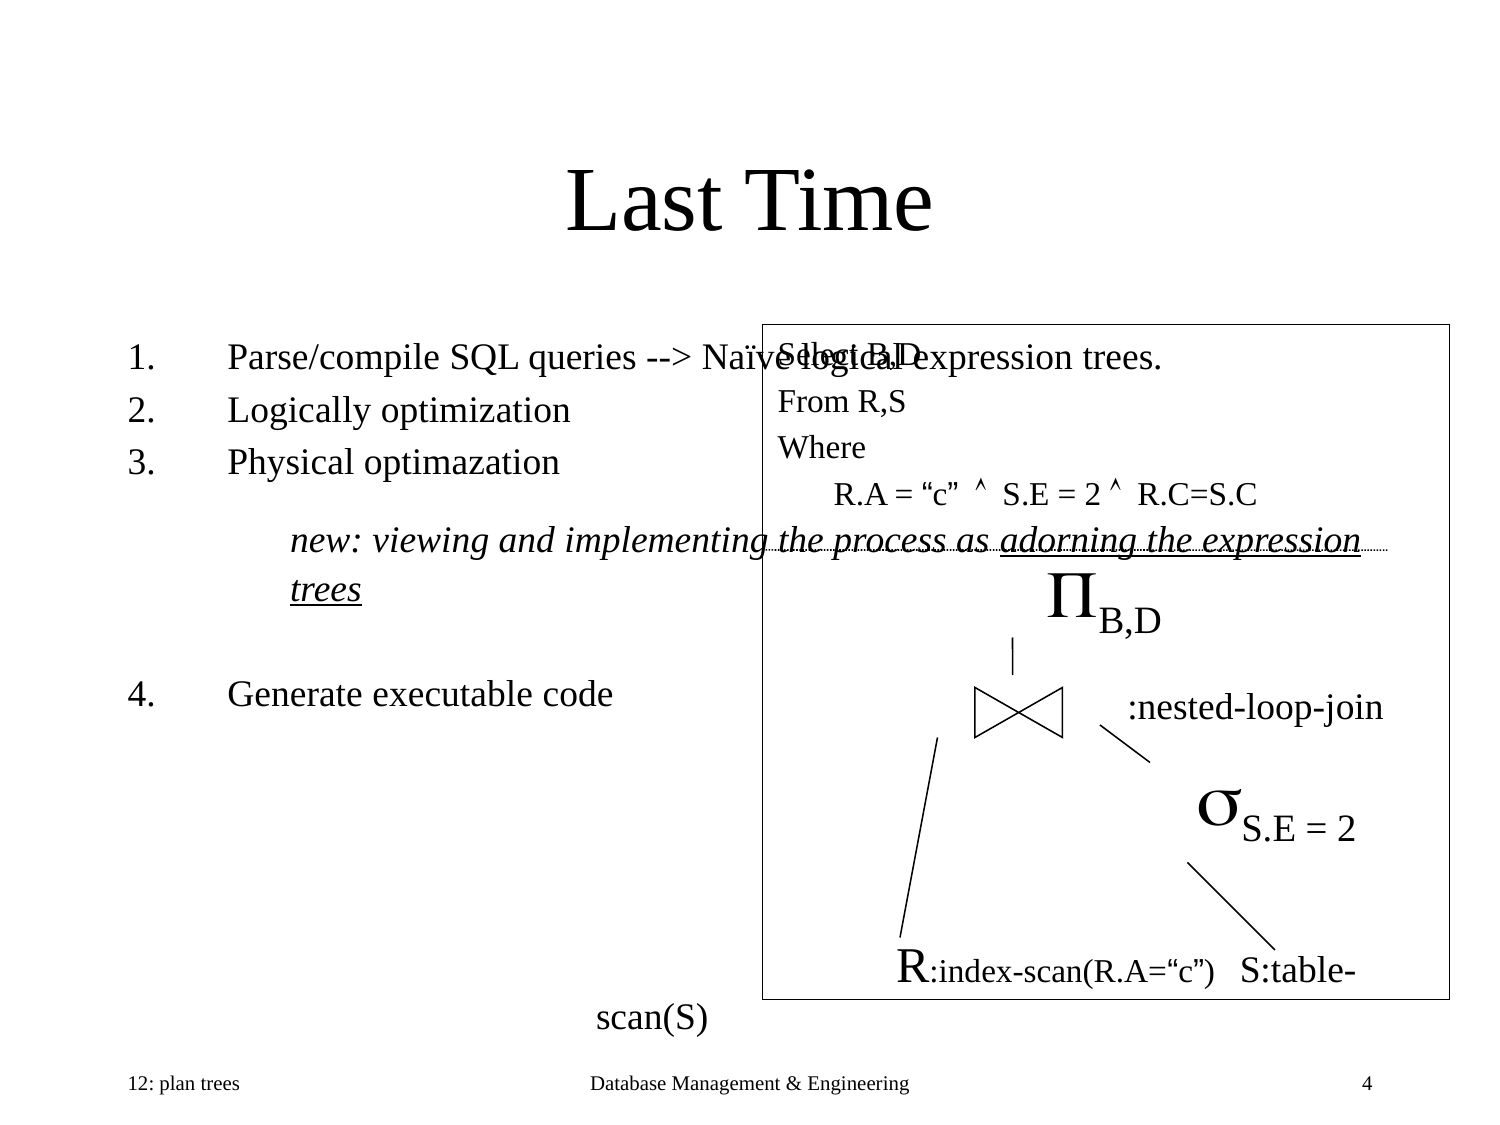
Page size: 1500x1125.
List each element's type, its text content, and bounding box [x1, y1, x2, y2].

footer Database Management & Engineering [512, 1062, 988, 1100]
slide_number 12: plan trees [112, 1062, 425, 1100]
list Parse/compile SQL queries --> Naïve logical expression trees. Logically optimization Physical optimazation new: viewing and implementing the process as adorning the expression trees Generate executable code [112, 324, 762, 1000]
text_box [974, 687, 1063, 738]
text_box :nested-loop-join [1112, 674, 1399, 735]
slide_number 4 [1074, 1062, 1388, 1100]
title Last Time [112, 99, 1388, 288]
text_box B,D sS.E = 2 R:index-scan(R.A=“c”) S:table-scan(S) [525, 449, 1450, 1038]
list Select B,D From R,S Where R.A = “c”  S.E = 2  R.C=S.C [762, 324, 1450, 449]
